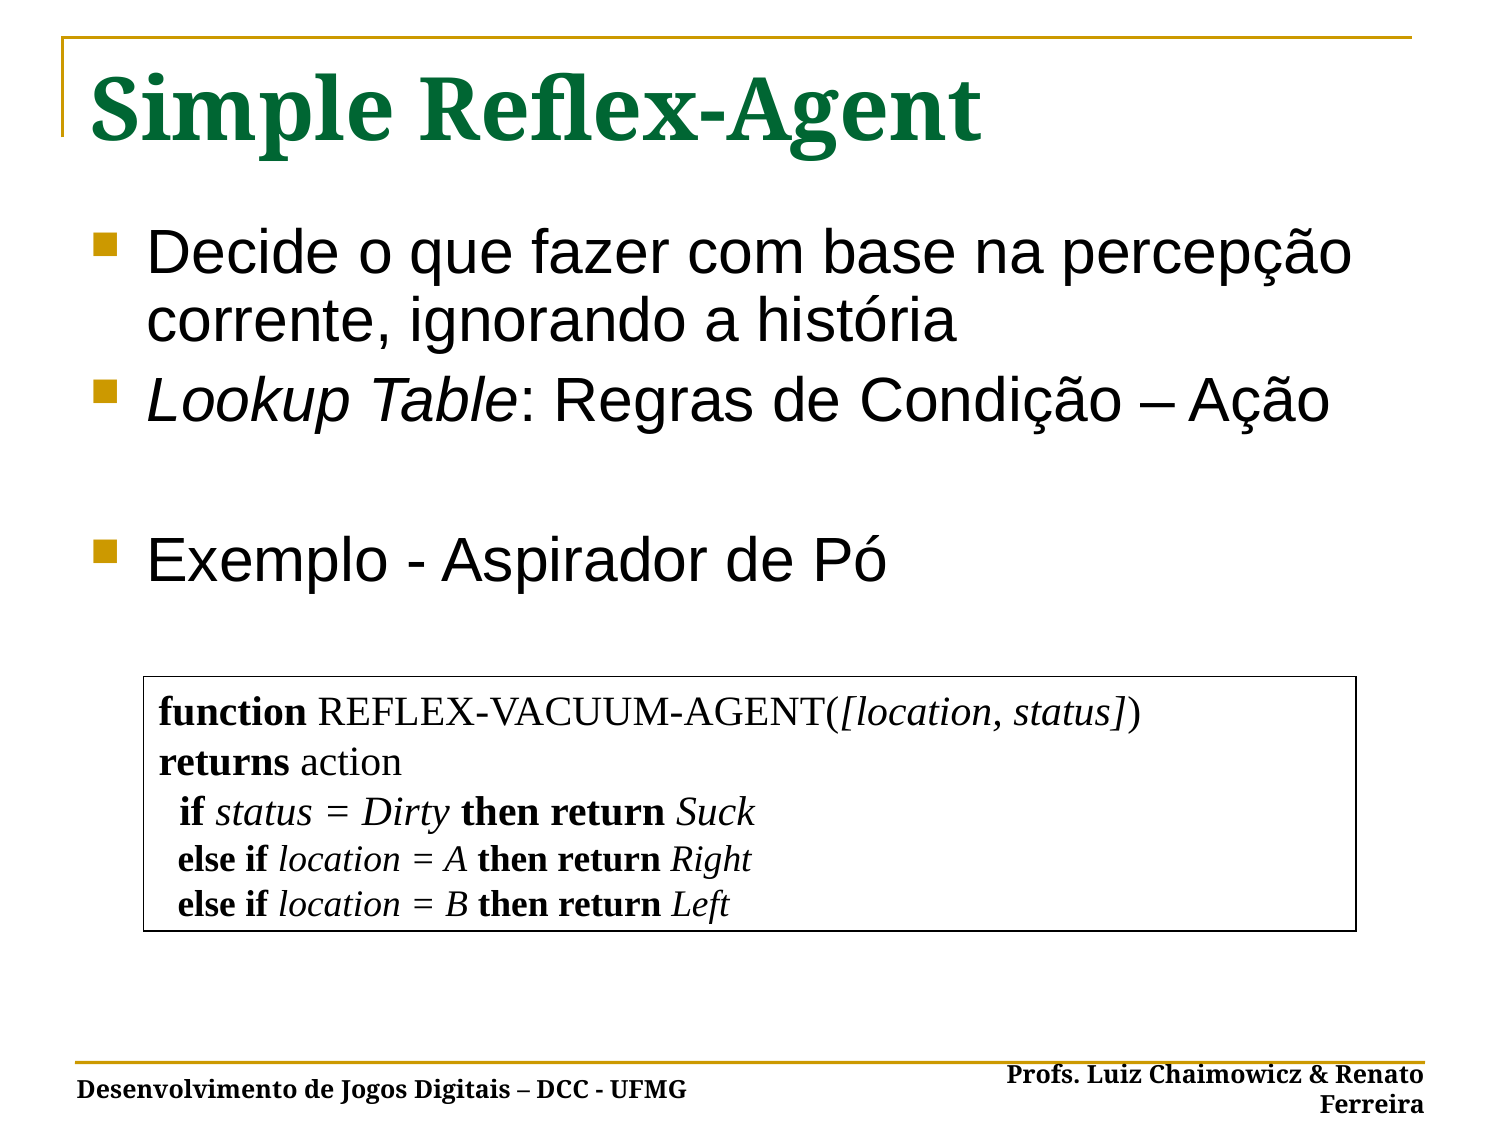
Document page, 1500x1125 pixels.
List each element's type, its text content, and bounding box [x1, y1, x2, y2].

text_box function REFLEX-VACUUM-AGENT([location, status]) returns action if status = Dirty then return Suck else if location = A then return Right else if location = B then return Left [143, 676, 1357, 932]
list Decide o que fazer com base na percepção corrente, ignorando a história Lookup Table: Regras de Condição – Ação Exemplo - Aspirador de Pó [74, 212, 1426, 640]
title Simple Reflex-Agent [74, 45, 1426, 188]
